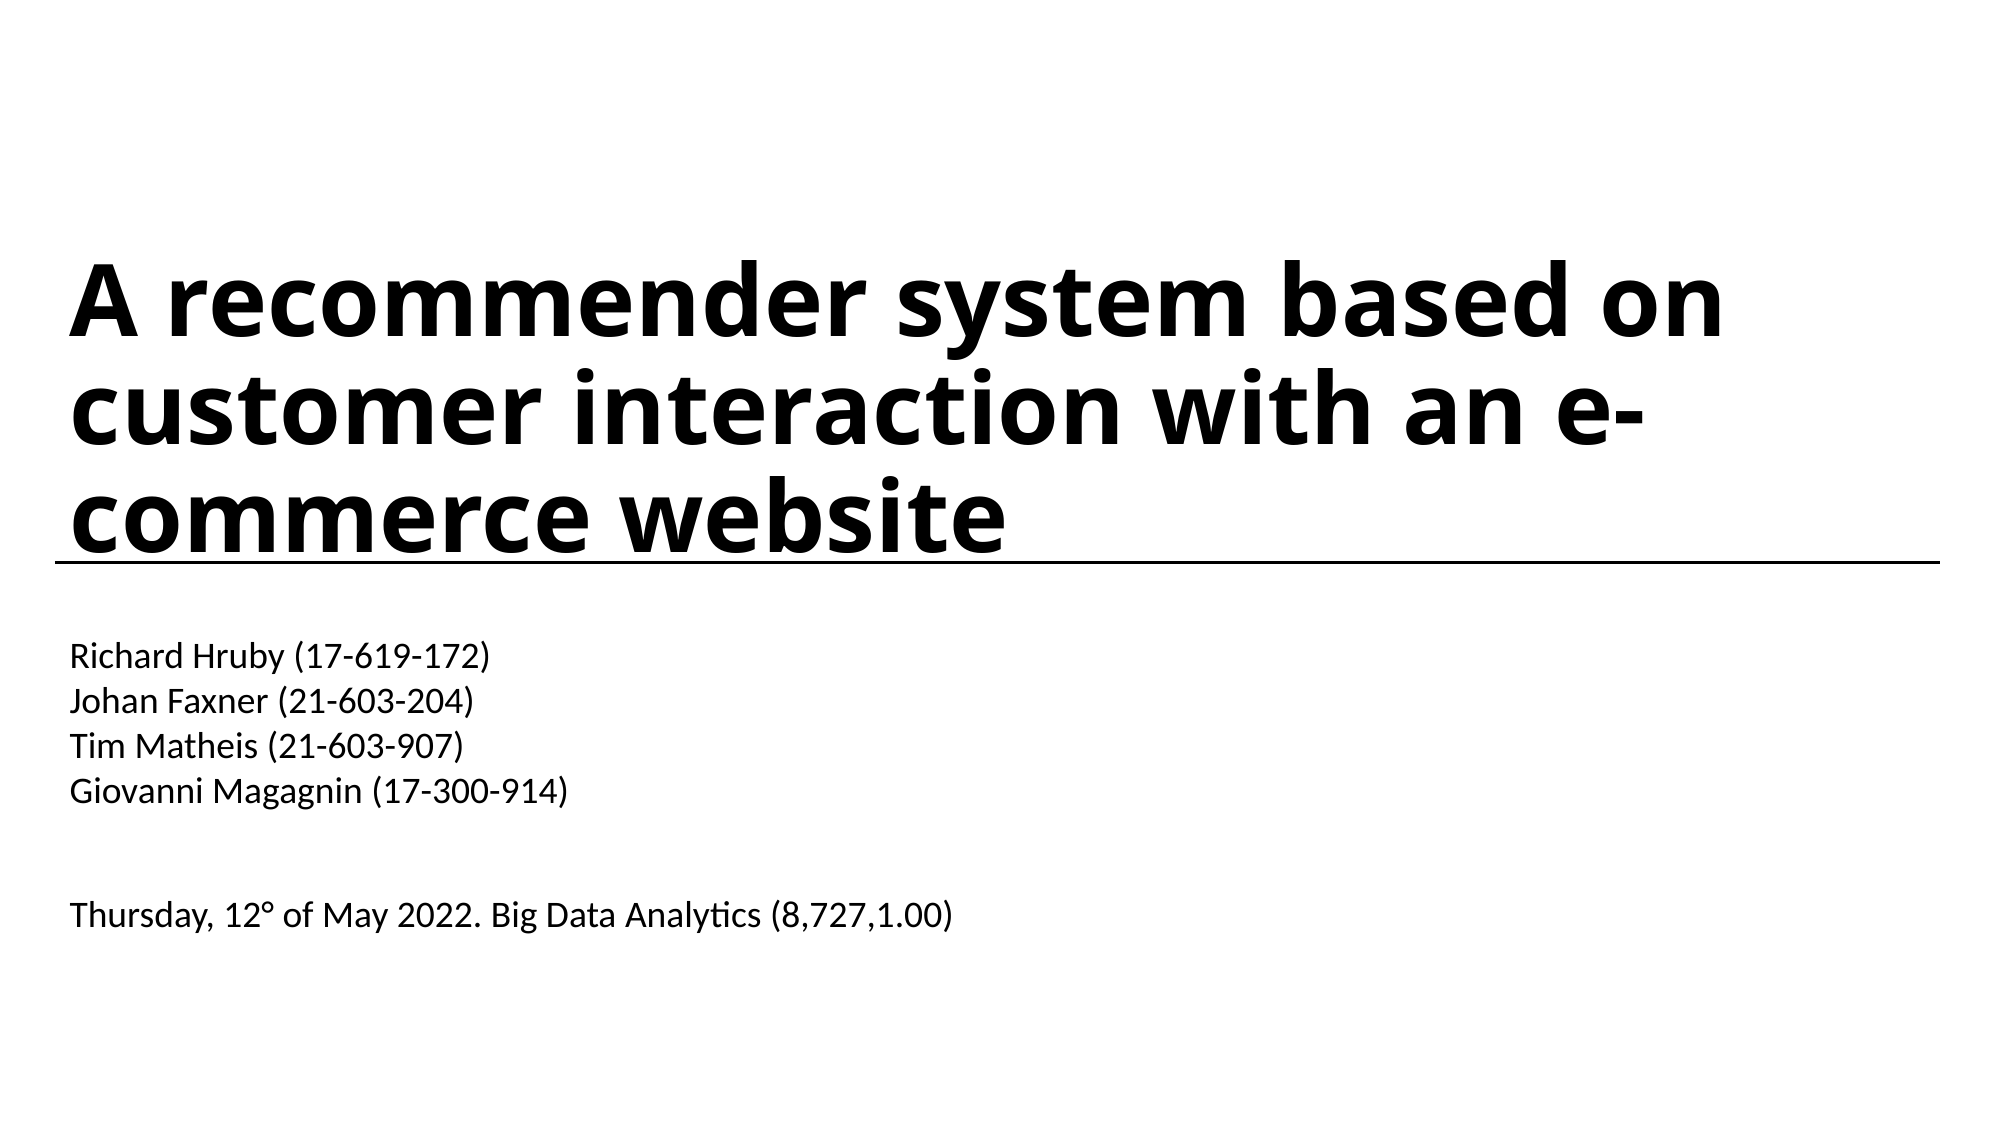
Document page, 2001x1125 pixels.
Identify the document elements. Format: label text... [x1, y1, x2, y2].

title A recommender system based on customer interaction with an e-commerce website [54, 322, 1852, 501]
text_box Thursday, 12° of May 2022. Big Data Analytics (8,727,1.00) [54, 882, 1004, 943]
text_box Richard Hruby (17-619-172) Johan Faxner (21-603-204) Tim Matheis (21-603-907) Giovanni Magagnin (17-300-914) [54, 624, 1099, 819]
